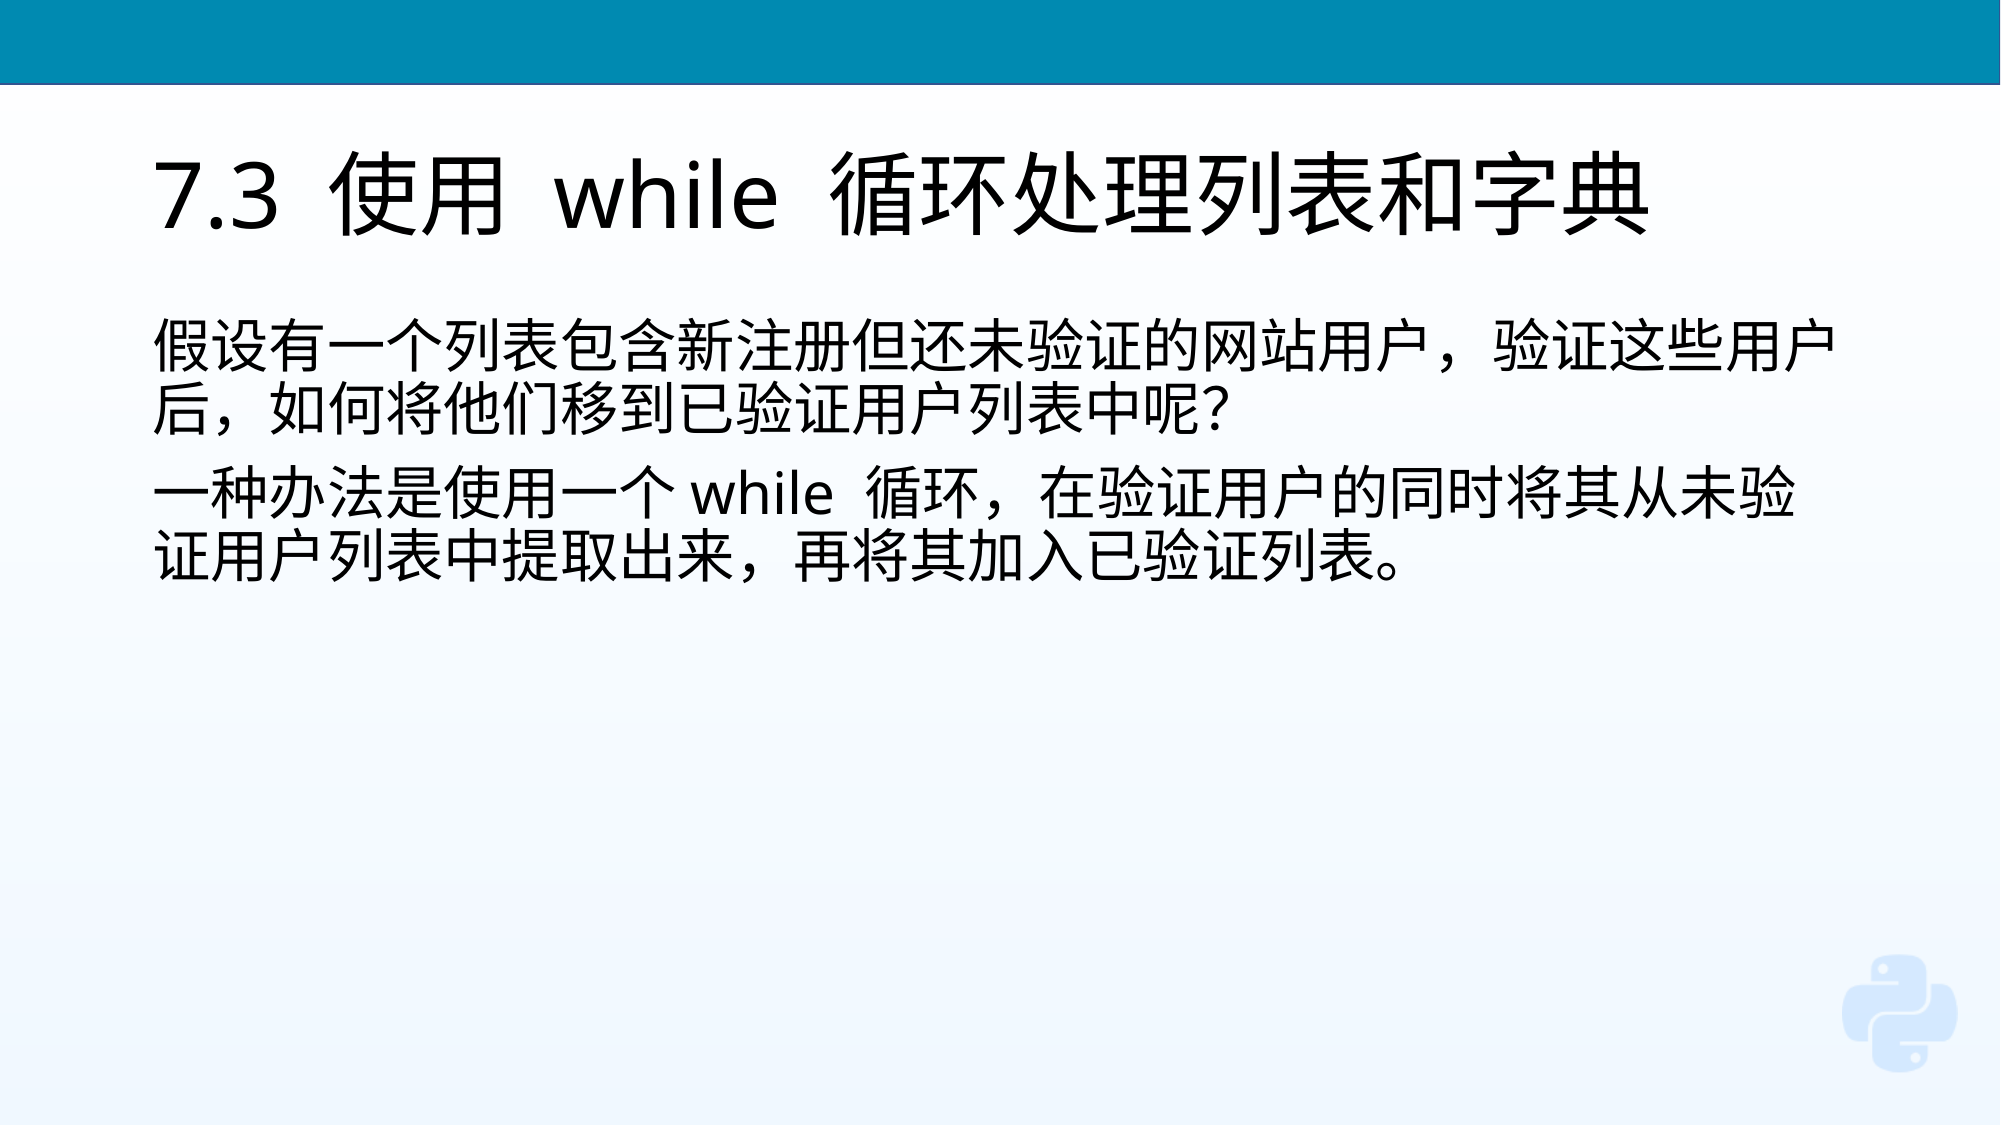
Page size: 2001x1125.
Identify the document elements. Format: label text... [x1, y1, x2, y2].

list 假设有一个列表包含新注册但还未验证的网站用户，验证这些用户后，如何将他们移到已验证用户列表中呢？ 一种办法是使用一个while 循环，在验证用户的同时将其从未验证用户列表中提取出来，再将其加入已验证列表。 [137, 310, 1863, 1024]
title 7.3 使用 while 循环处理列表和字典 [137, 115, 1863, 282]
picture [1842, 946, 1958, 1081]
